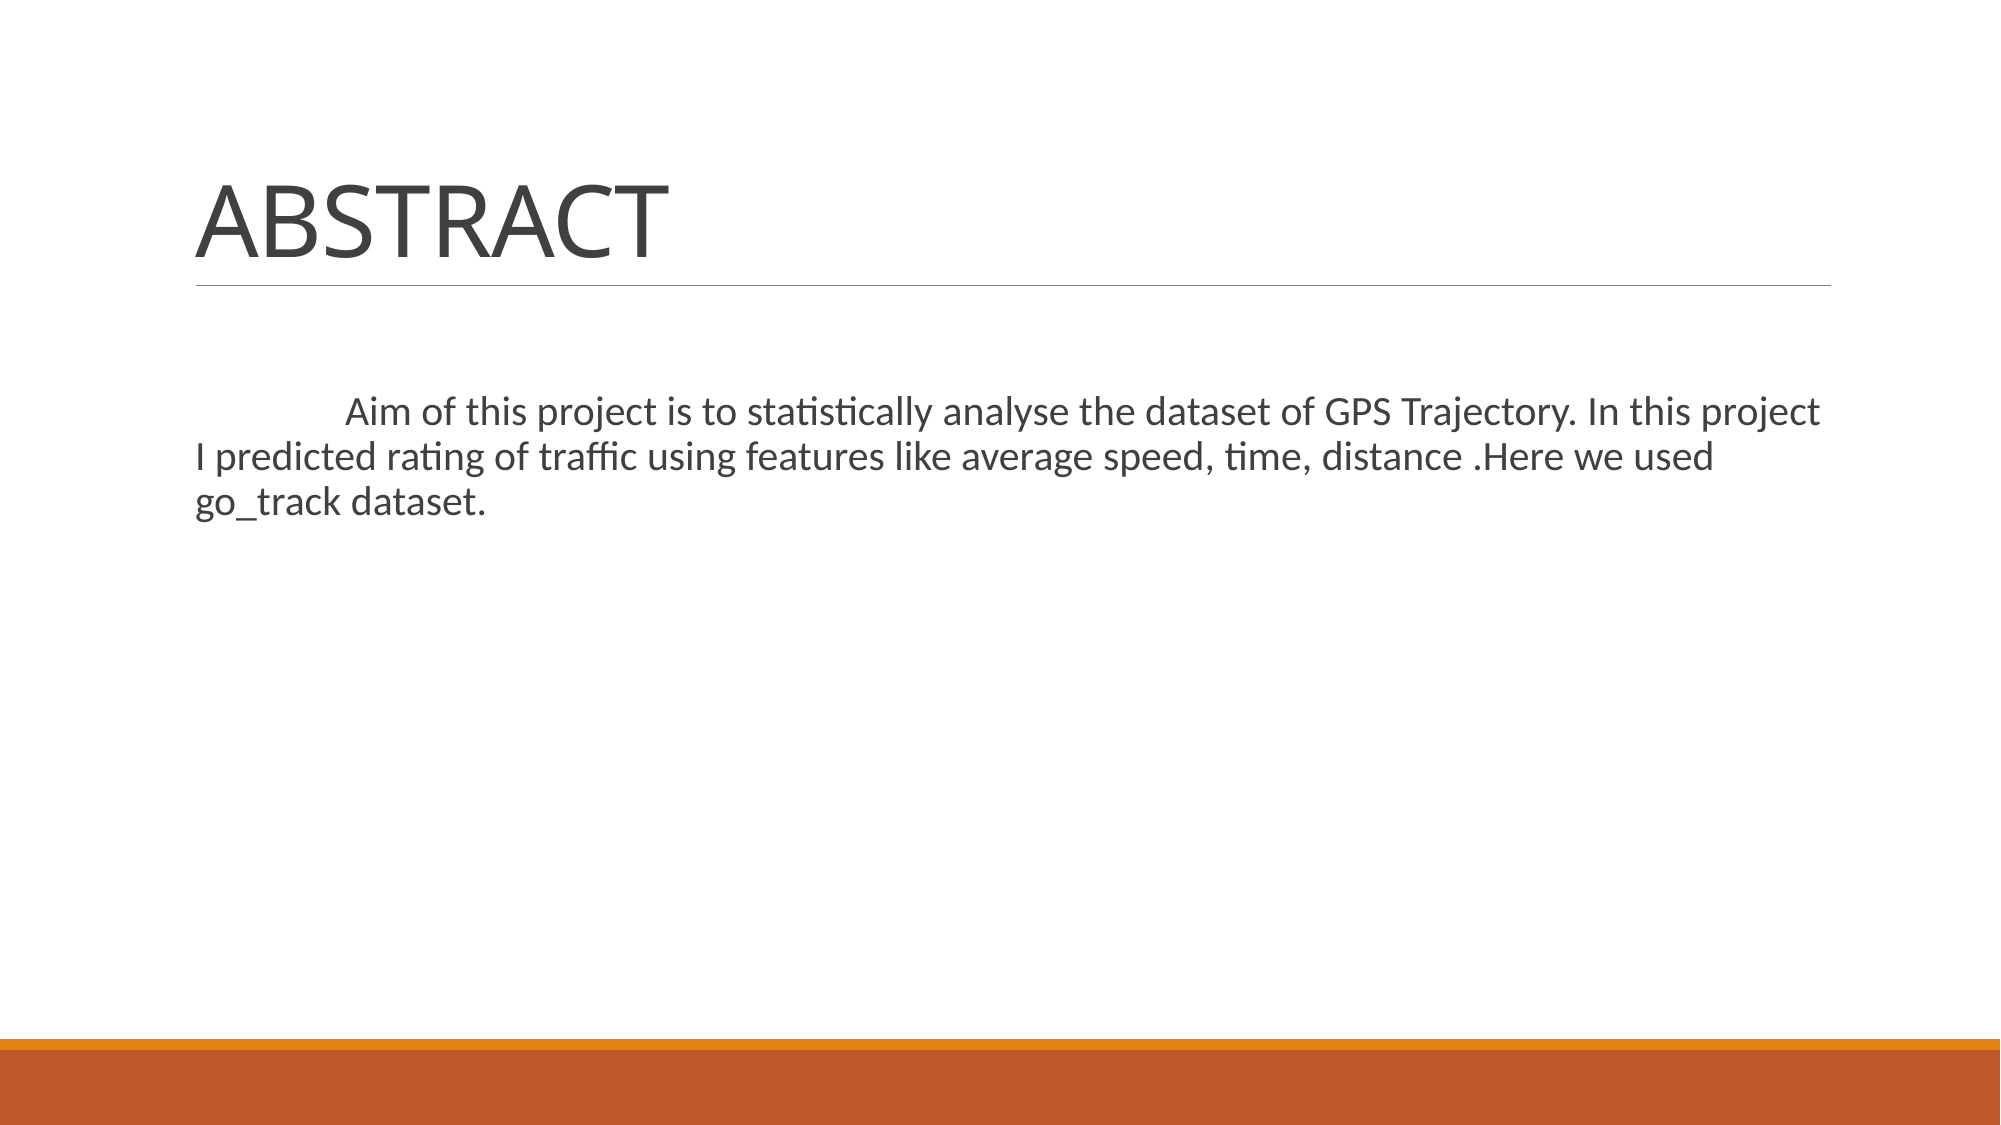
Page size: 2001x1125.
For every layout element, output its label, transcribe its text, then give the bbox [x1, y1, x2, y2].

title ABSTRACT [180, 47, 1830, 285]
list Aim of this project is to statistically analyse the dataset of GPS Trajectory. In this project I predicted rating of traffic using features like average speed, time, distance .Here we used go_track dataset. [180, 302, 1830, 963]
